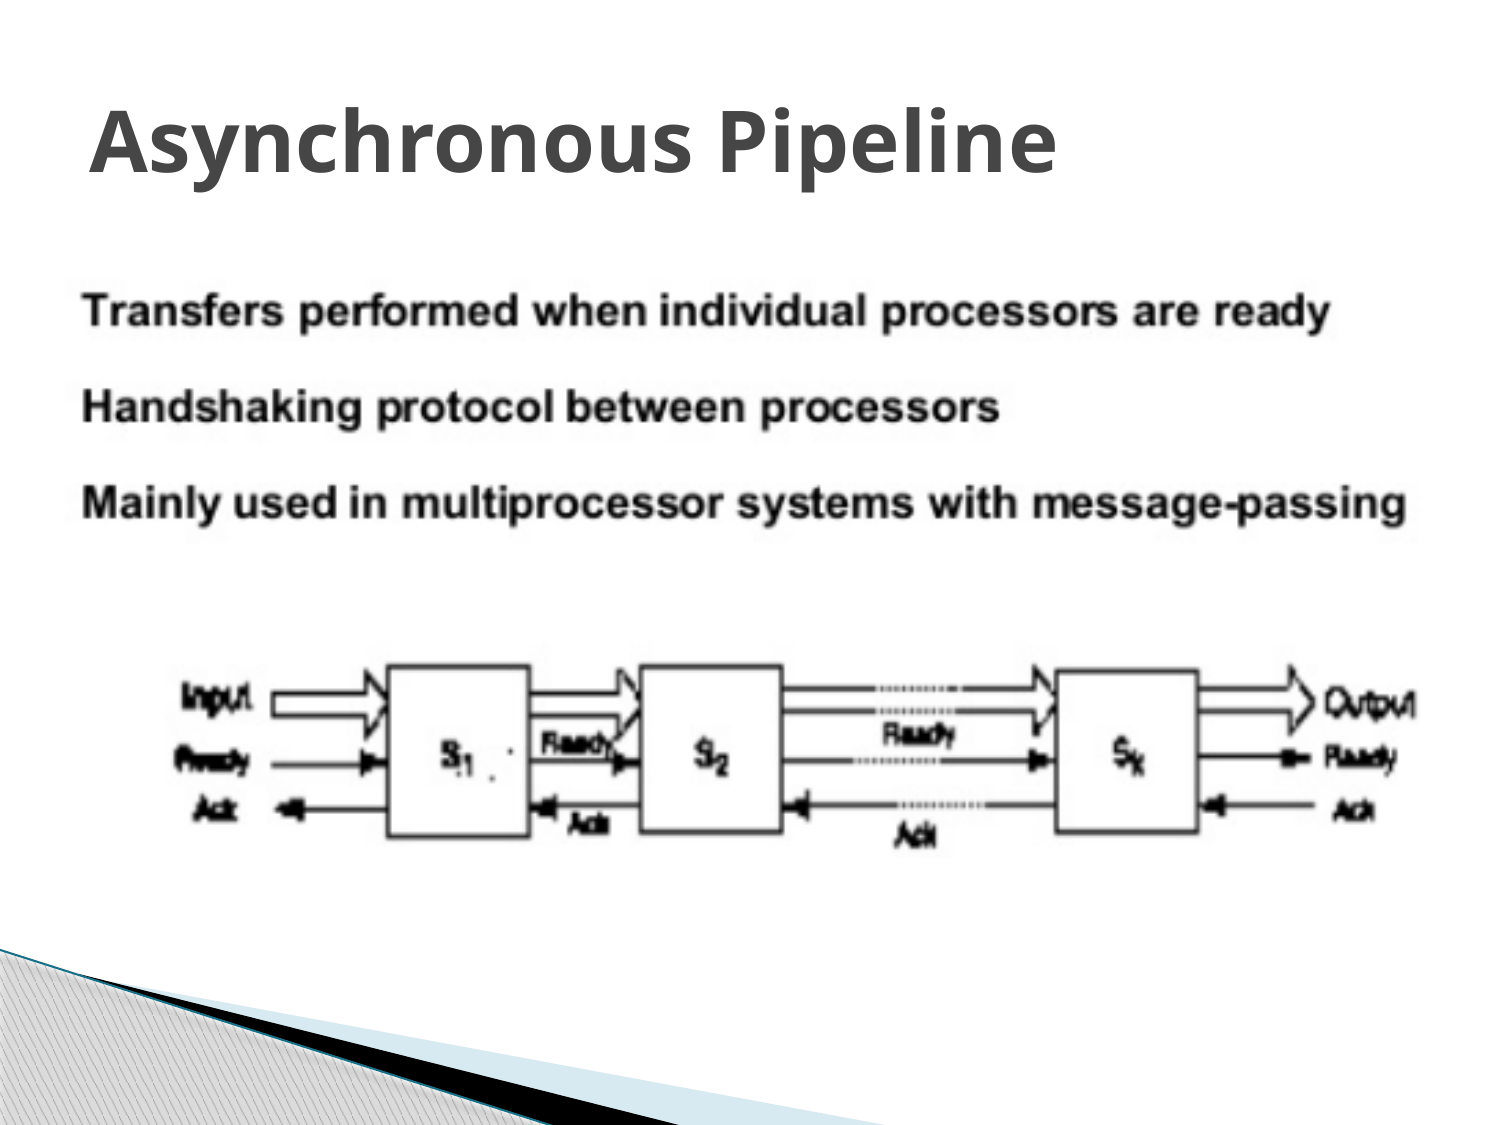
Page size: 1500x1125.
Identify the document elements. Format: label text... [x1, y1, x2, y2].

title Asynchronous Pipeline [75, 45, 1425, 233]
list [62, 274, 1446, 858]
